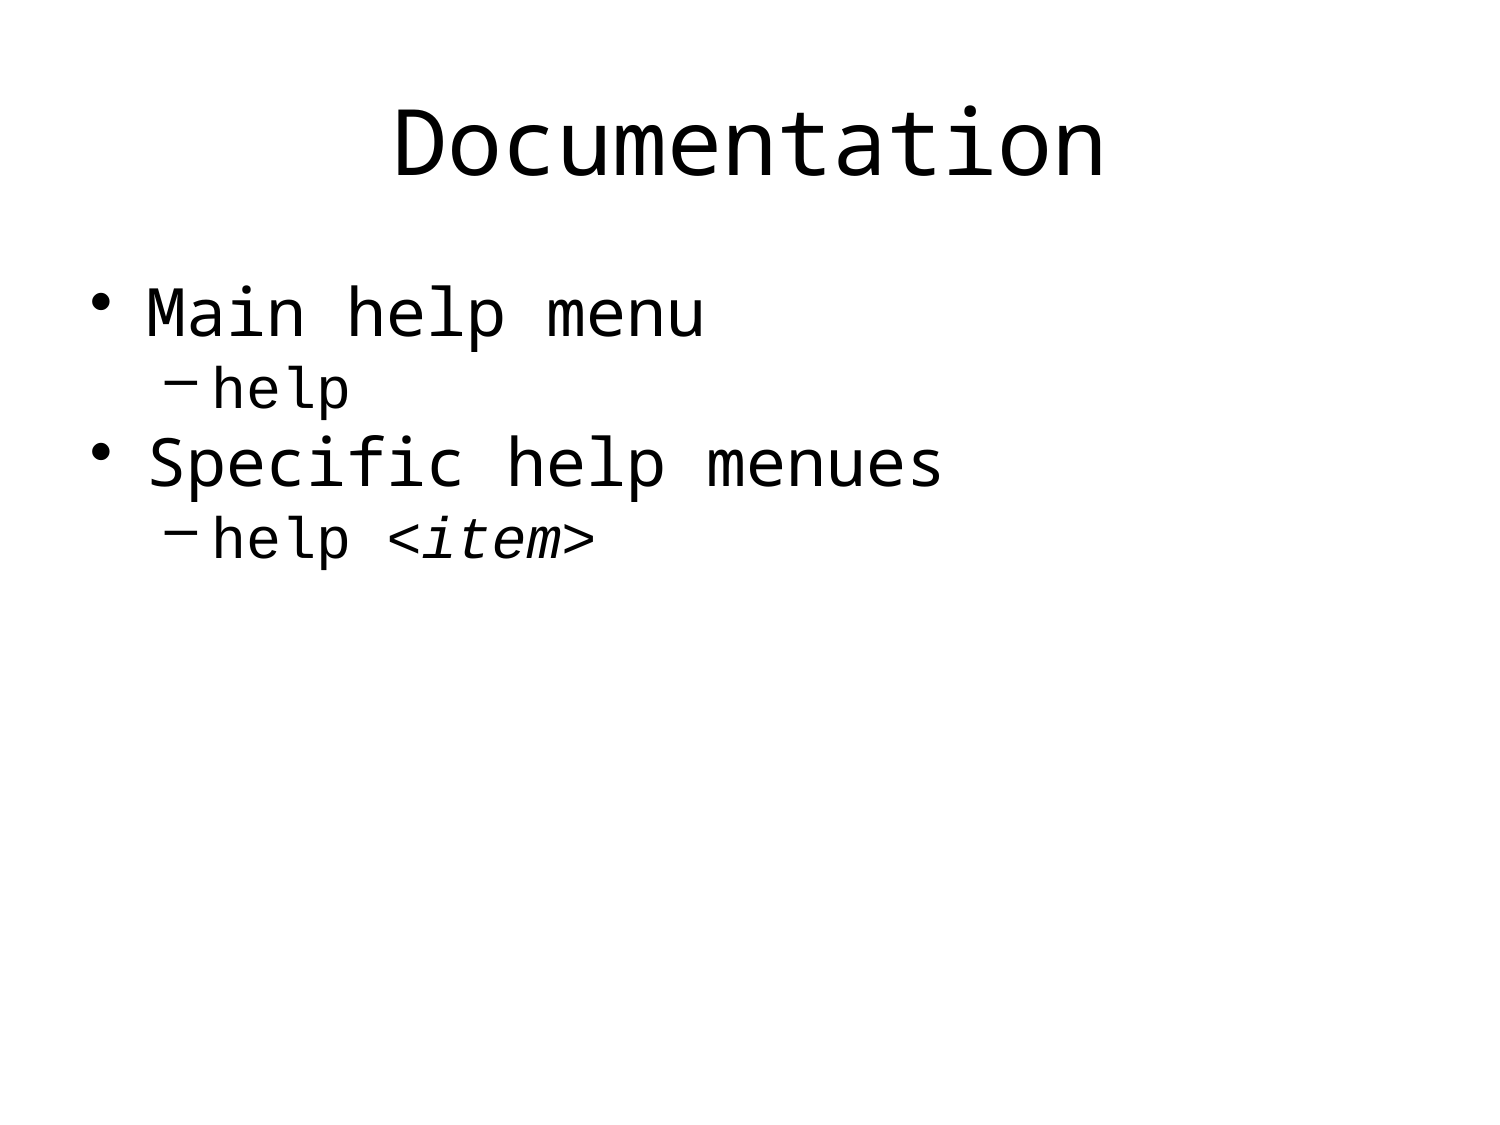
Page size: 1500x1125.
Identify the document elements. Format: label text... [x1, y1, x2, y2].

list Main help menu help Specific help menues help <item> [75, 262, 1425, 1005]
title Documentation [75, 45, 1425, 233]
